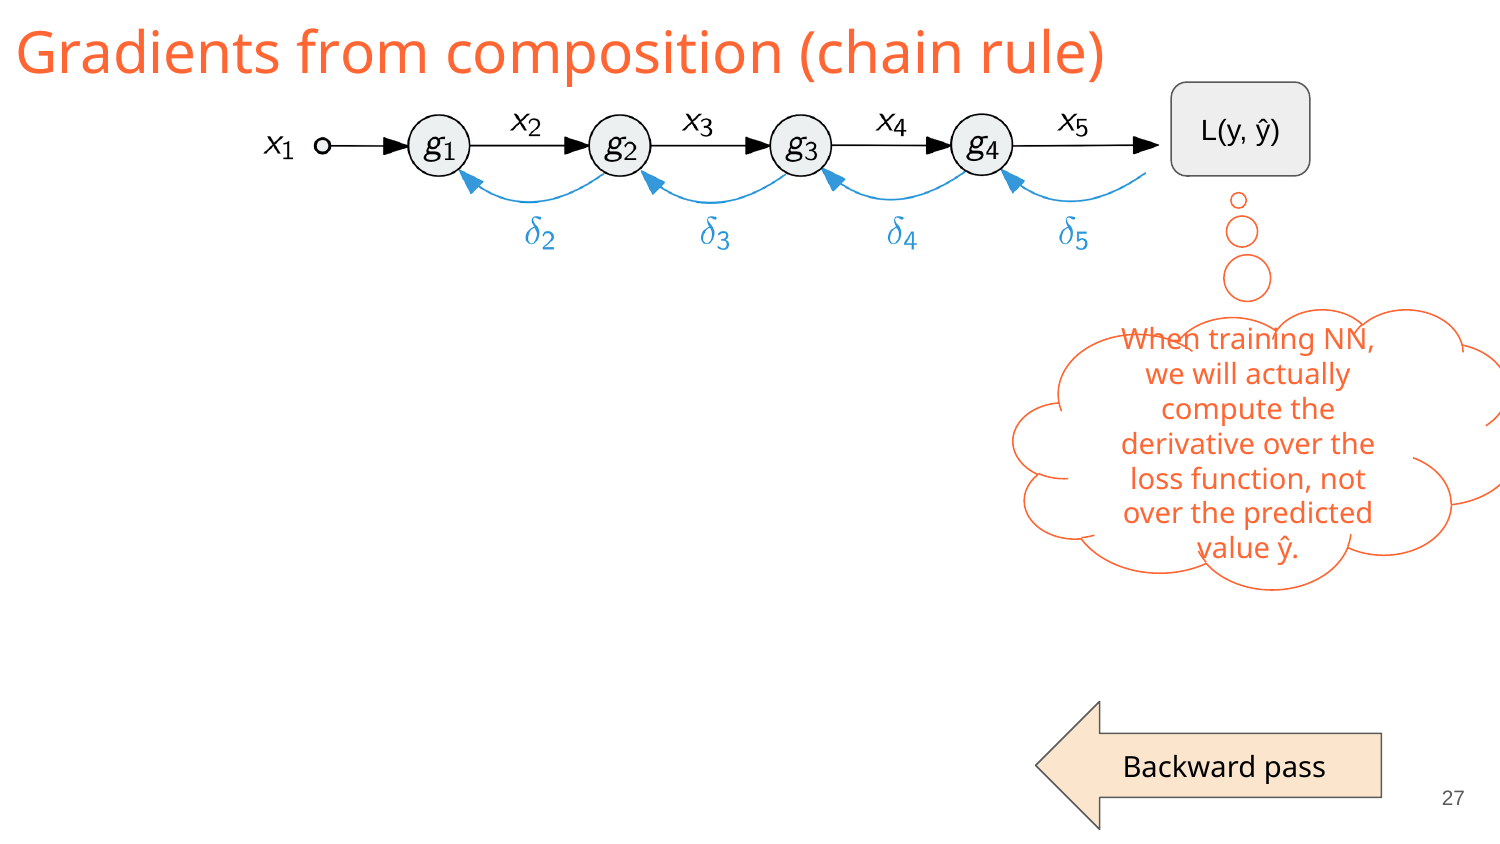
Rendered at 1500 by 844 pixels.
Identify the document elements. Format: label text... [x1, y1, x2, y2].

picture [252, 108, 1416, 265]
text_box Backward pass [1035, 701, 1382, 830]
title Gradients from composition (chain rule) [0, 0, 1398, 94]
text_box When training NN, we will actually compute the derivative over the loss function, not over the predicted value ŷ. [1012, 309, 1500, 591]
slide_number ‹#› [1389, 764, 1480, 830]
text_box L(y, ŷ) [1171, 82, 1310, 106]
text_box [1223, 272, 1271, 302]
